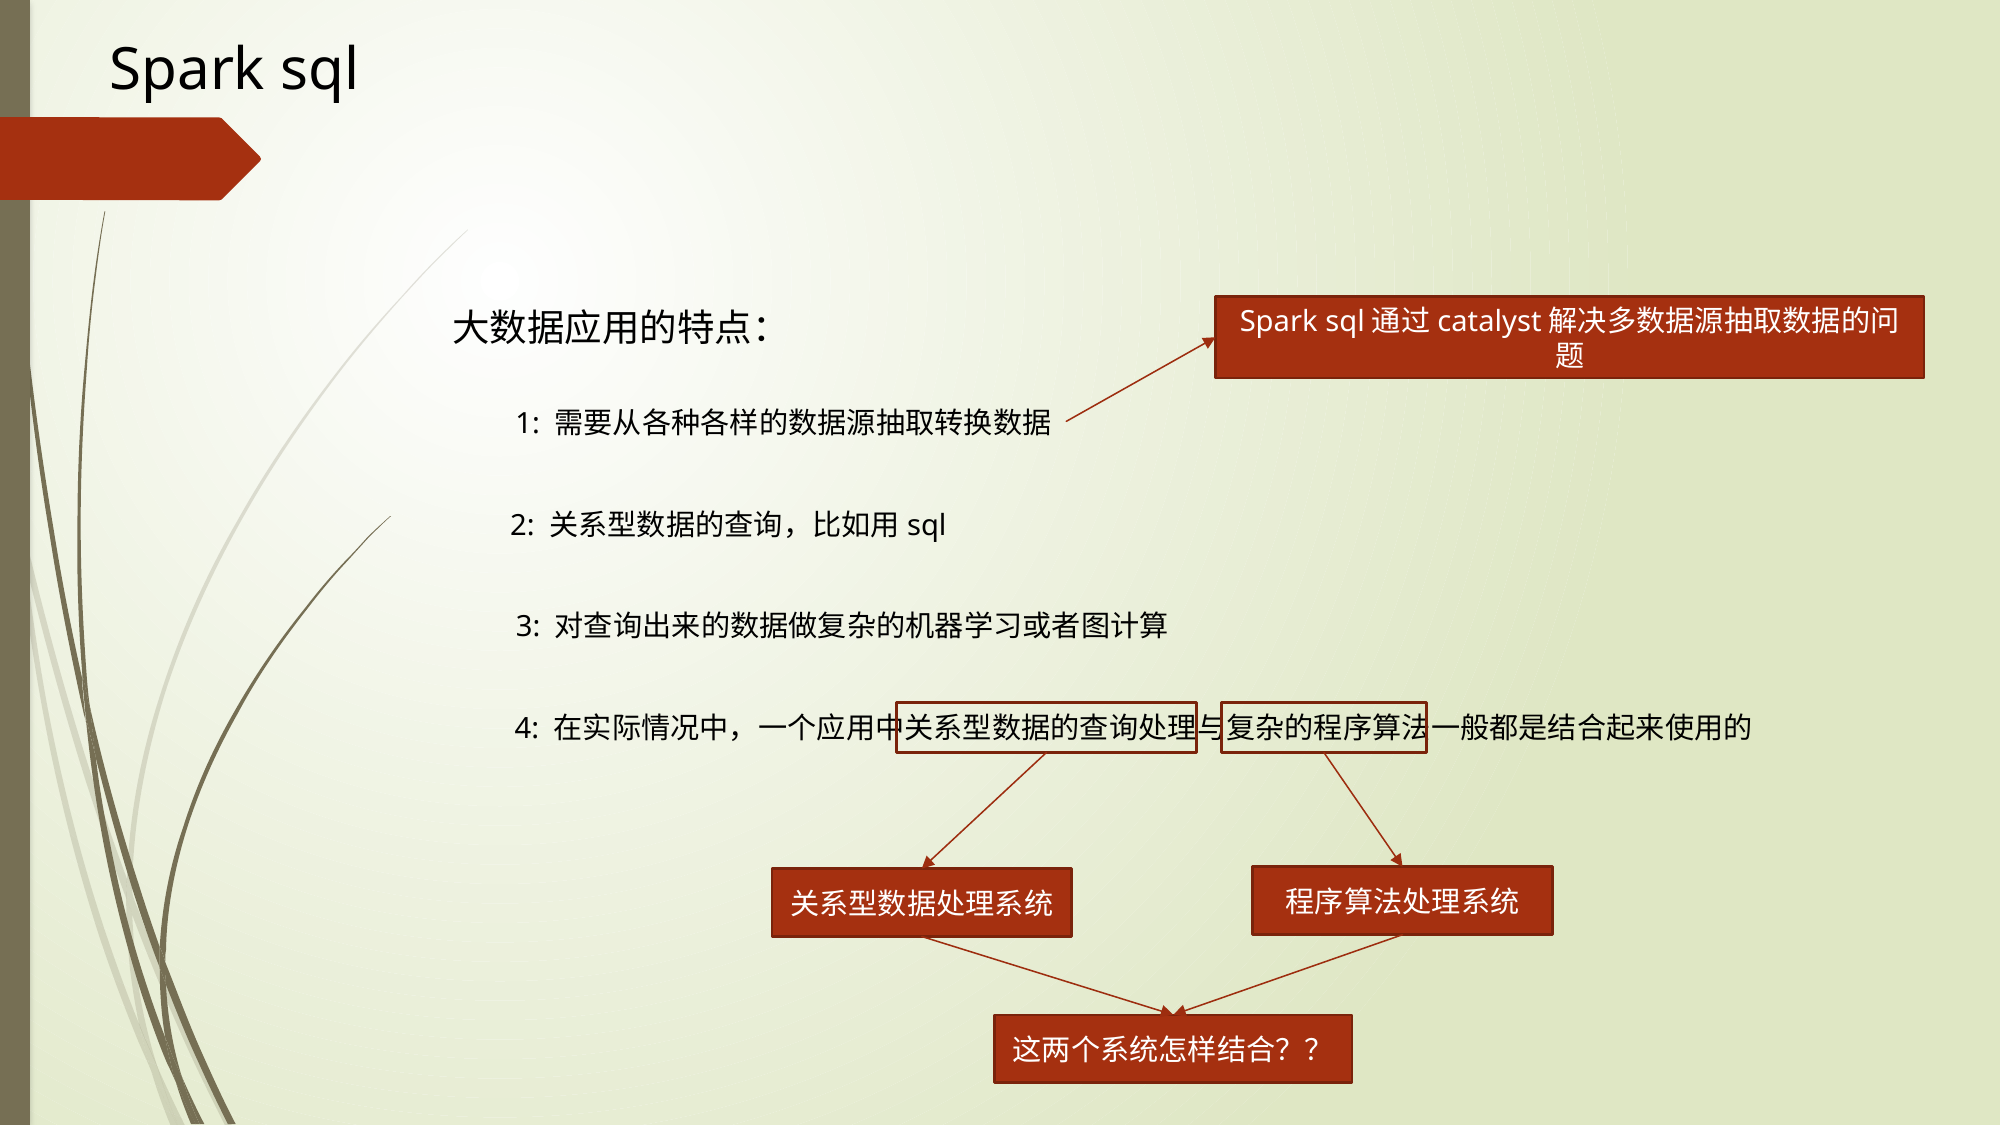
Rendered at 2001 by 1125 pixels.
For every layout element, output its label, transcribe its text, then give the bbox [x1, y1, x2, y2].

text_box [1065, 336, 1216, 422]
text_box 3: 对查询出来的数据做复杂的机器学习或者图计算 [501, 599, 1184, 650]
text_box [921, 936, 1170, 1016]
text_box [921, 752, 1047, 869]
text_box 1: 需要从各种各样的数据源抽取转换数据 [500, 396, 1067, 447]
text_box 4: 在实际情况中，一个应用中关系型数据的查询处理与复杂的程序算法一般都是结合起来使用的 [499, 702, 895, 752]
text_box 关系型数据处理系统 [771, 867, 1073, 938]
text_box 4: 在实际情况中，一个应用中关系型数据的查询处理与复杂的程序算法一般都是结合起来使用的 [1198, 702, 1220, 752]
text_box 这两个系统怎样结合？？ [993, 1022, 1353, 1084]
text_box Spark sql [94, 23, 374, 109]
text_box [1323, 752, 1403, 867]
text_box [1173, 934, 1403, 1016]
text_box Spark sql通过catalyst解决多数据源抽取数据的问题 [1214, 295, 1925, 379]
text_box [1220, 701, 1428, 754]
text_box 2: 关系型数据的查询，比如用sql [495, 498, 962, 549]
text_box 大数据应用的特点： [437, 296, 805, 356]
text_box [895, 701, 1198, 754]
text_box 4: 在实际情况中，一个应用中关系型数据的查询处理与复杂的程序算法一般都是结合起来使用的 [1428, 702, 1774, 752]
text_box 程序算法处理系统 [1251, 865, 1554, 936]
